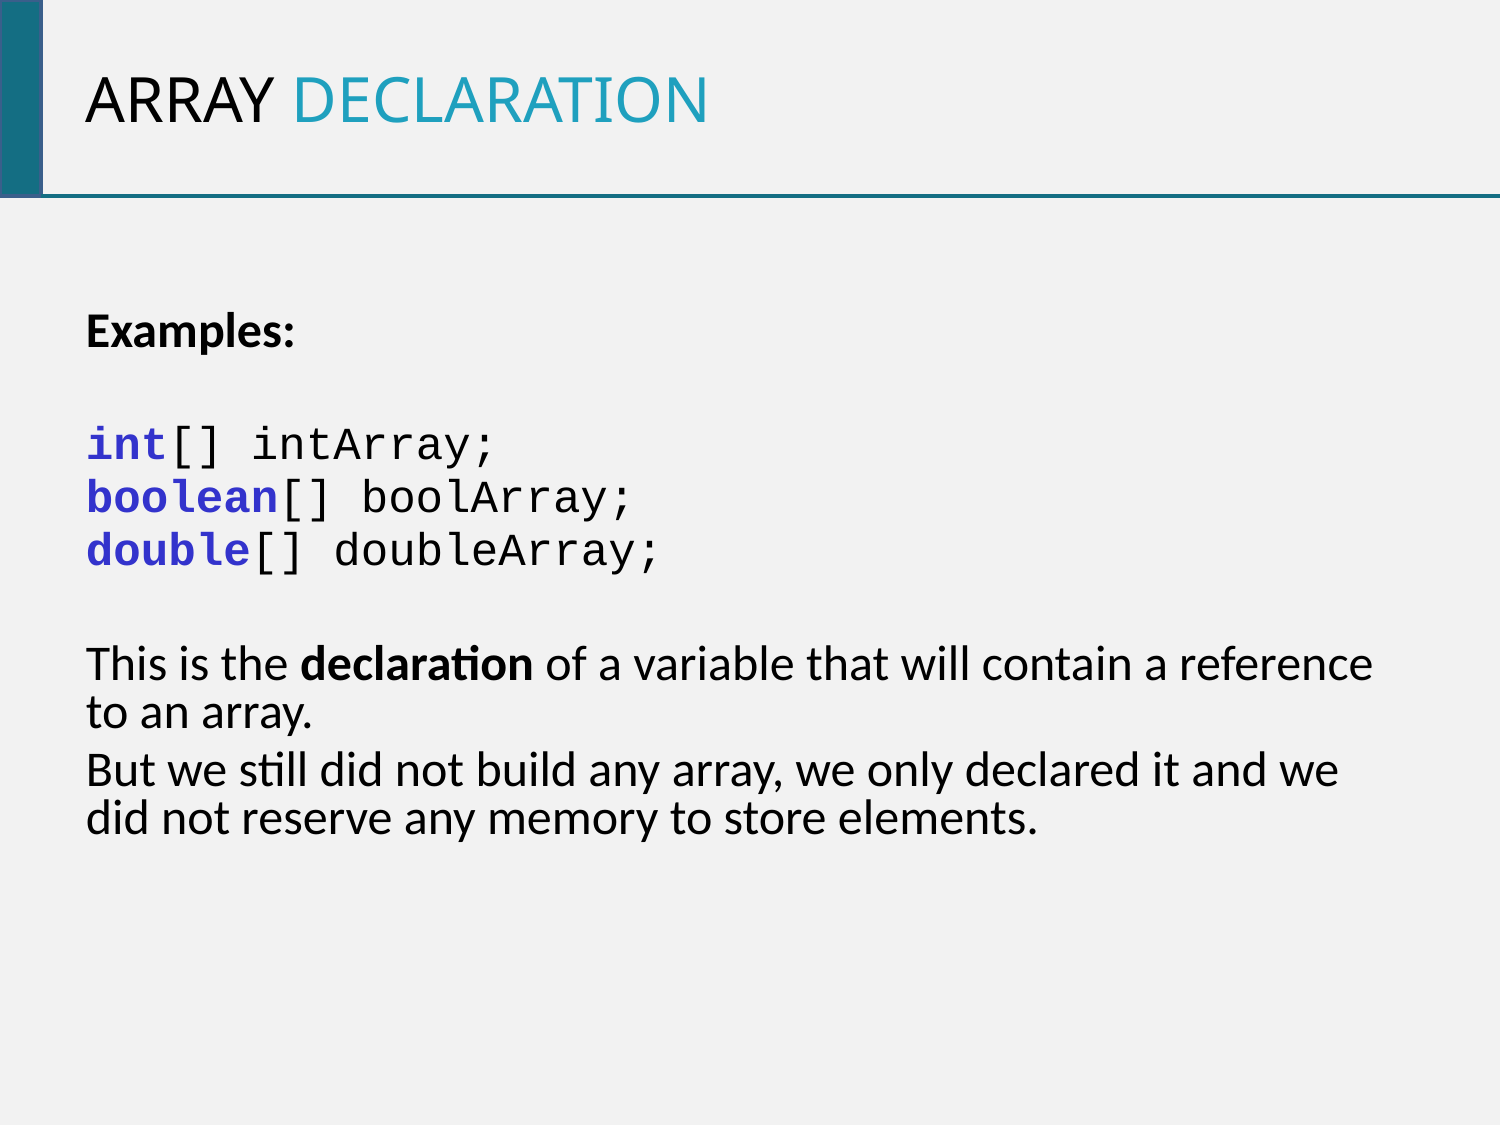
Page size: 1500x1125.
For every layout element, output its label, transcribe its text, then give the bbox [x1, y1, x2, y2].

text_box Array declaration [70, 0, 1294, 194]
list Examples: int[] intArray; boolean[] boolArray; double[] doubleArray; This is the declaration of a variable that will contain a reference to an array. But we still did not build any array, we only declared it and we did not reserve any memory to store elements. [70, 231, 1430, 1088]
text_box [0, 0, 43, 198]
